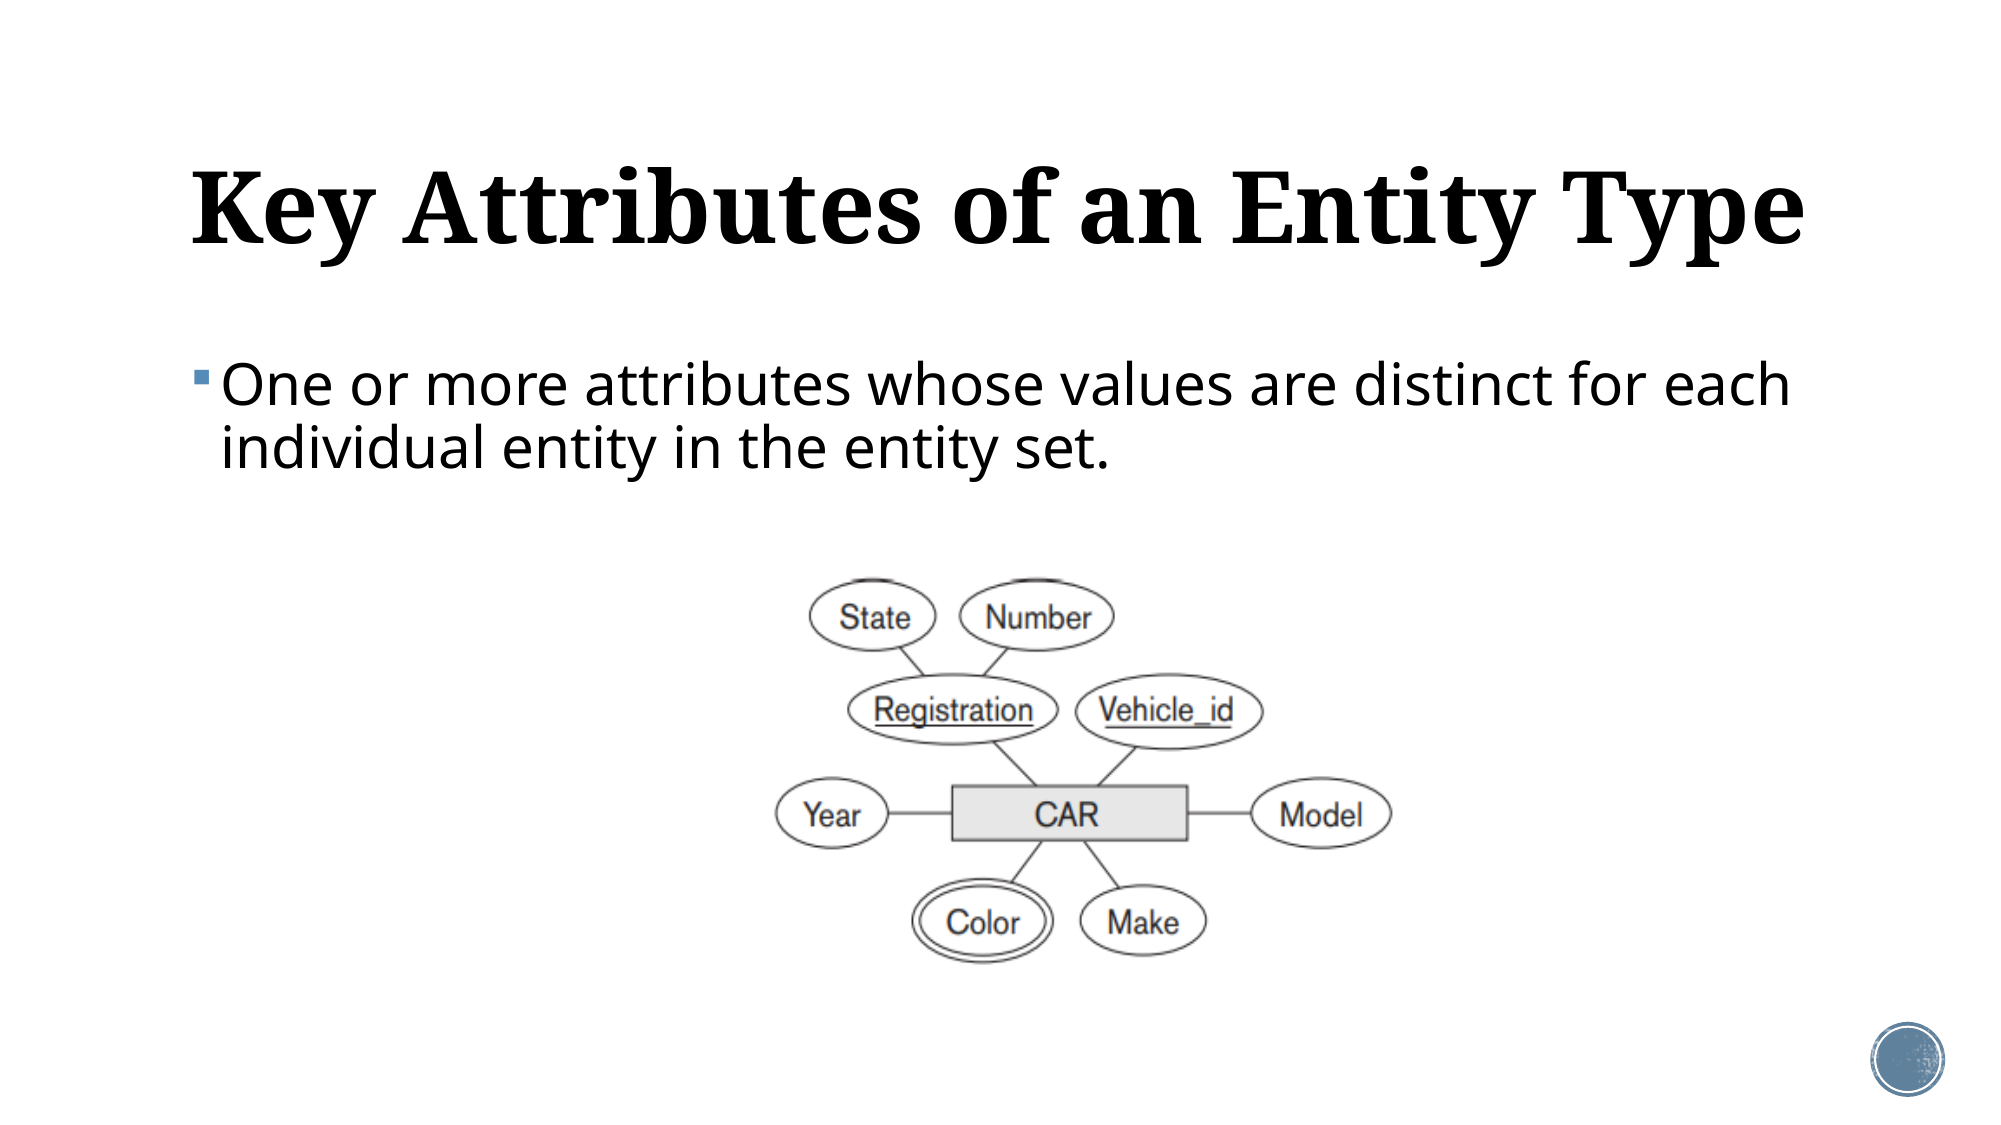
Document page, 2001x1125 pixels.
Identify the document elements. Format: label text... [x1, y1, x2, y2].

picture [570, 537, 1476, 1013]
title Key Attributes of an Entity Type [175, 79, 1826, 344]
list One or more attributes whose values are distinct for each individual entity in the entity set. [175, 348, 1826, 1013]
